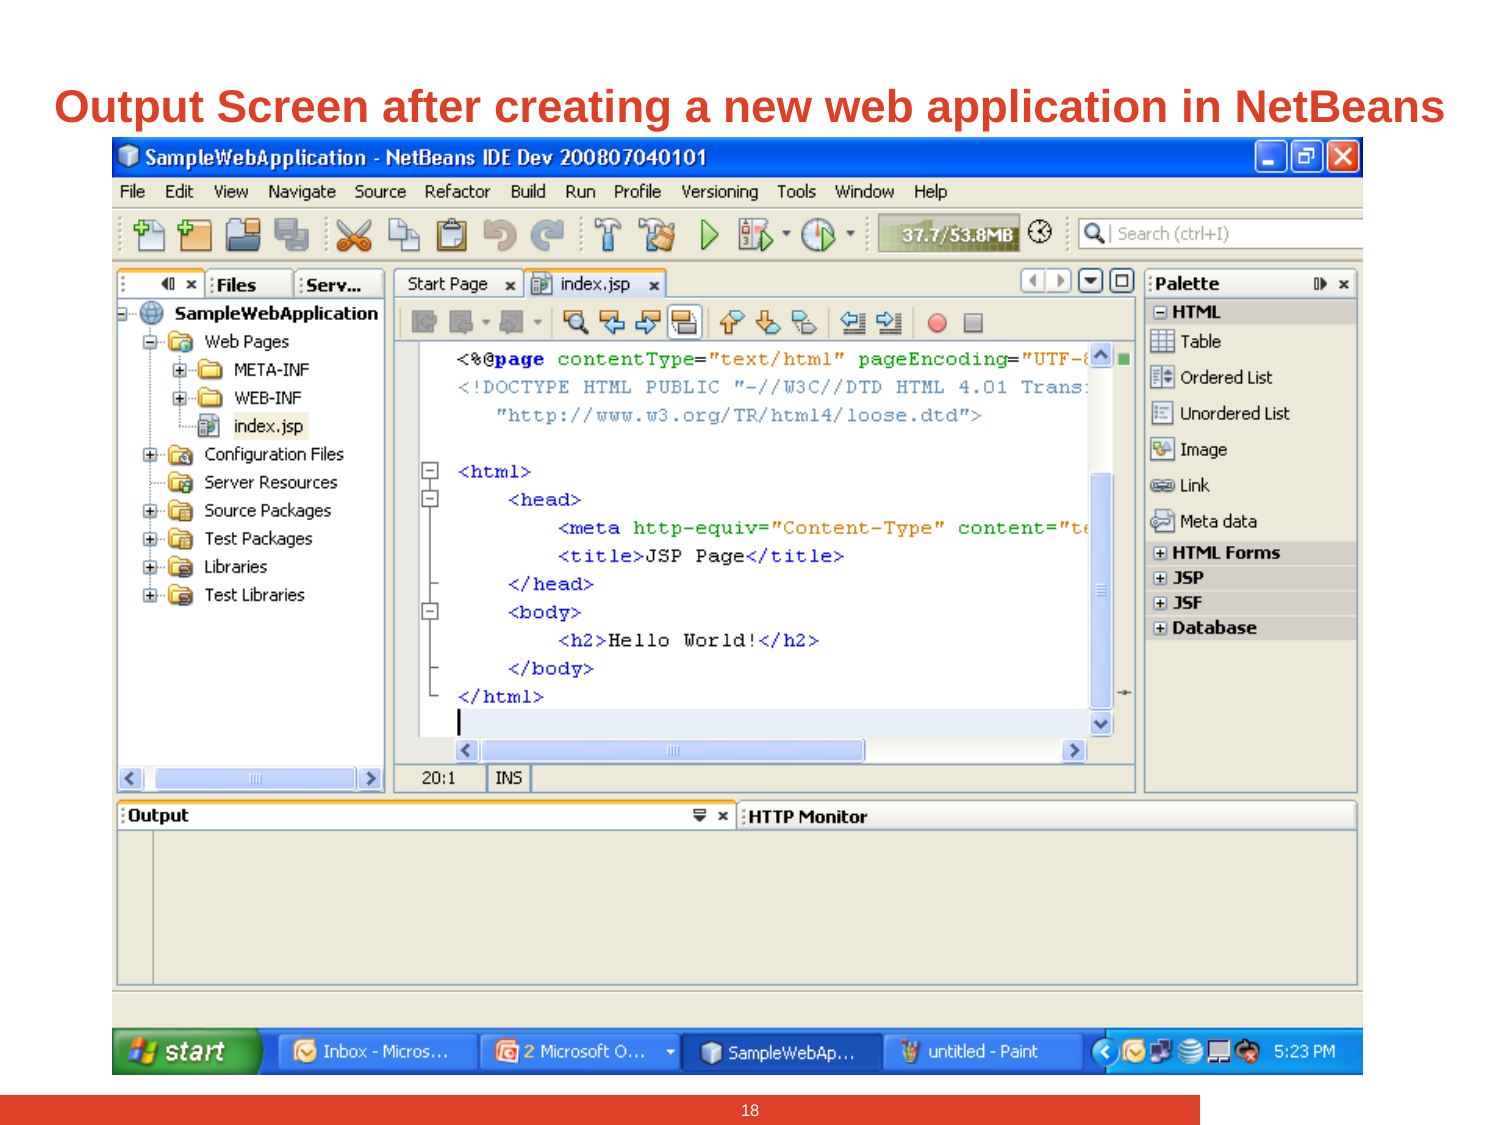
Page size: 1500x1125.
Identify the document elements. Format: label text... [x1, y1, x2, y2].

title Output Screen after creating a new web application in NetBeans [49, 76, 1452, 133]
picture [112, 137, 1363, 1076]
